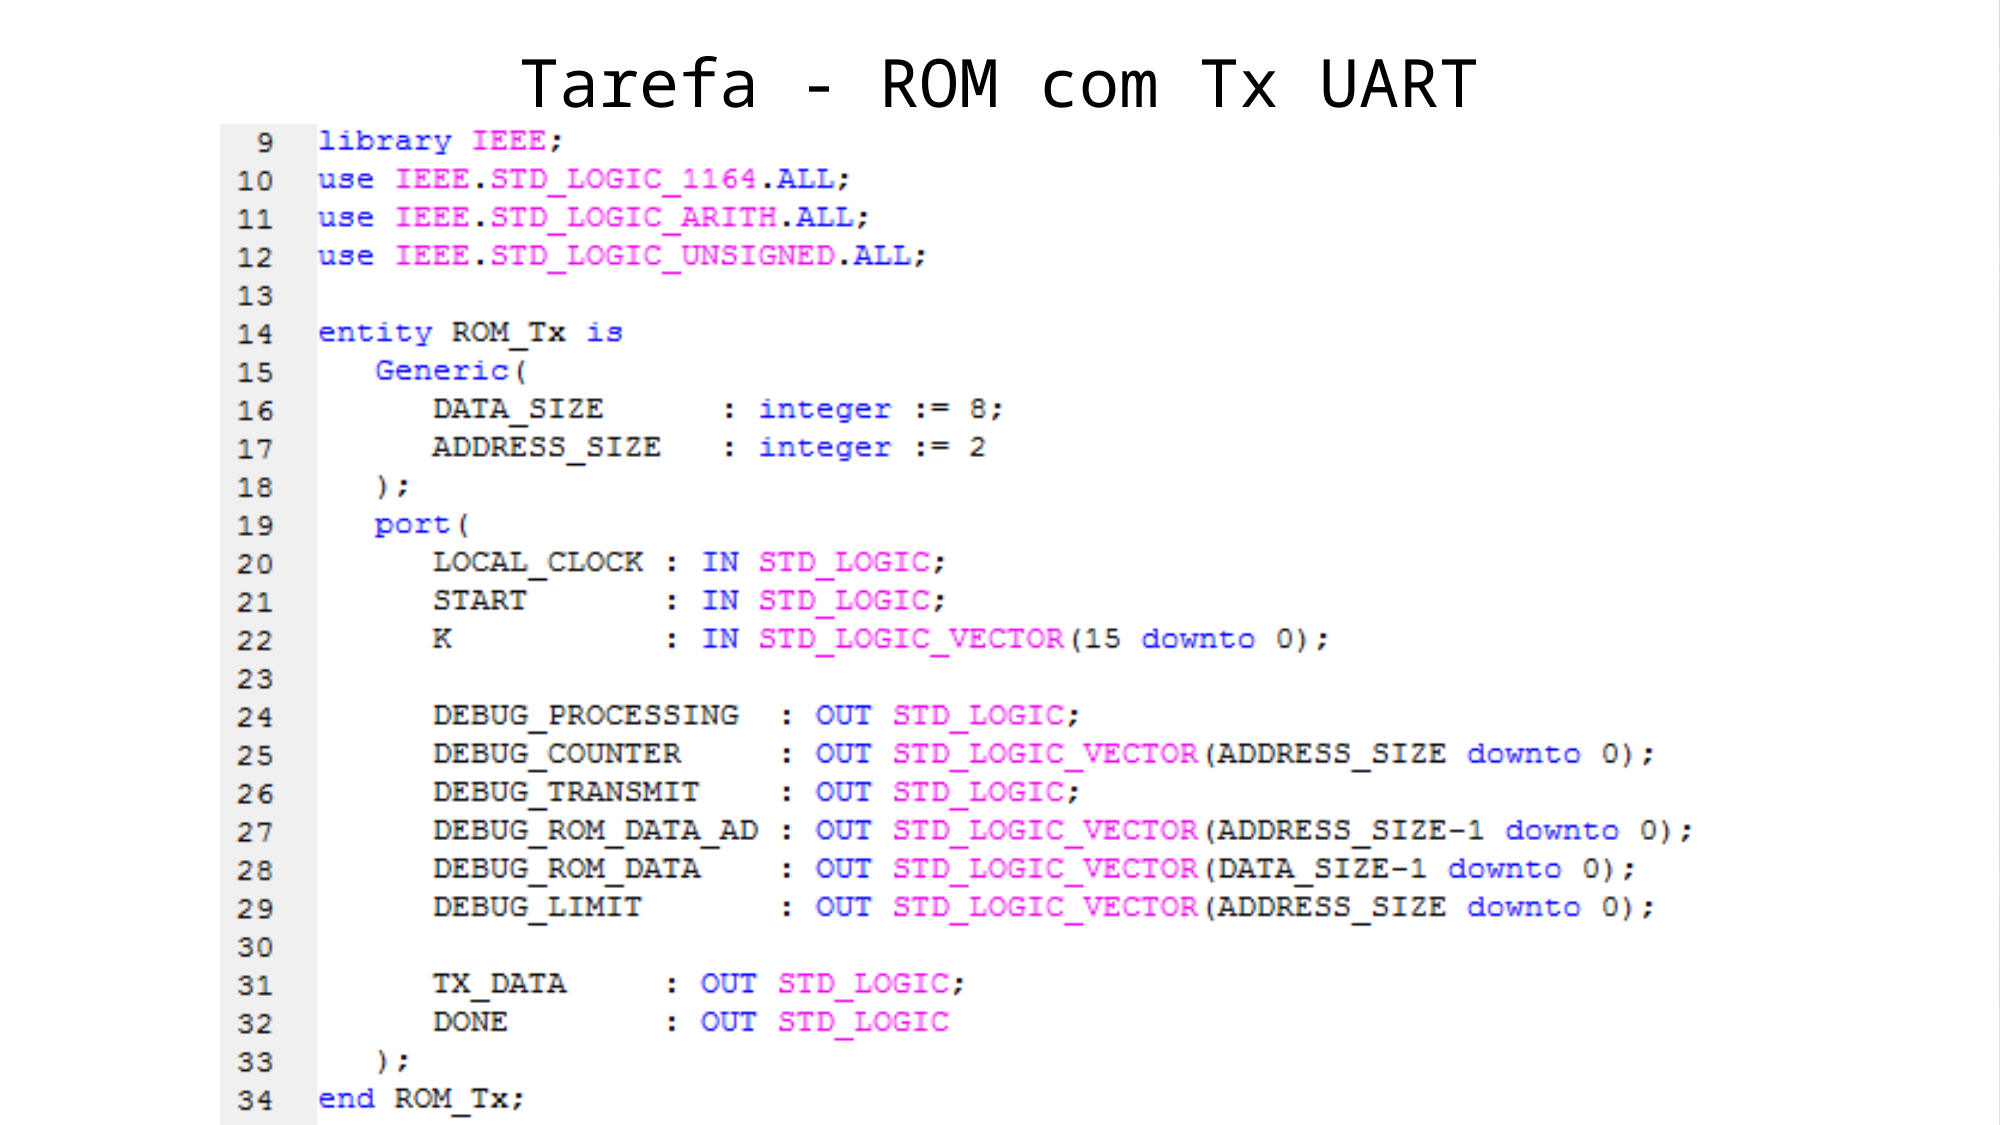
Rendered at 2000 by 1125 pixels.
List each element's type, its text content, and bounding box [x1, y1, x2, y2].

picture [220, 124, 1702, 1125]
text_box Tarefa - ROM com Tx UART [249, 42, 1750, 128]
